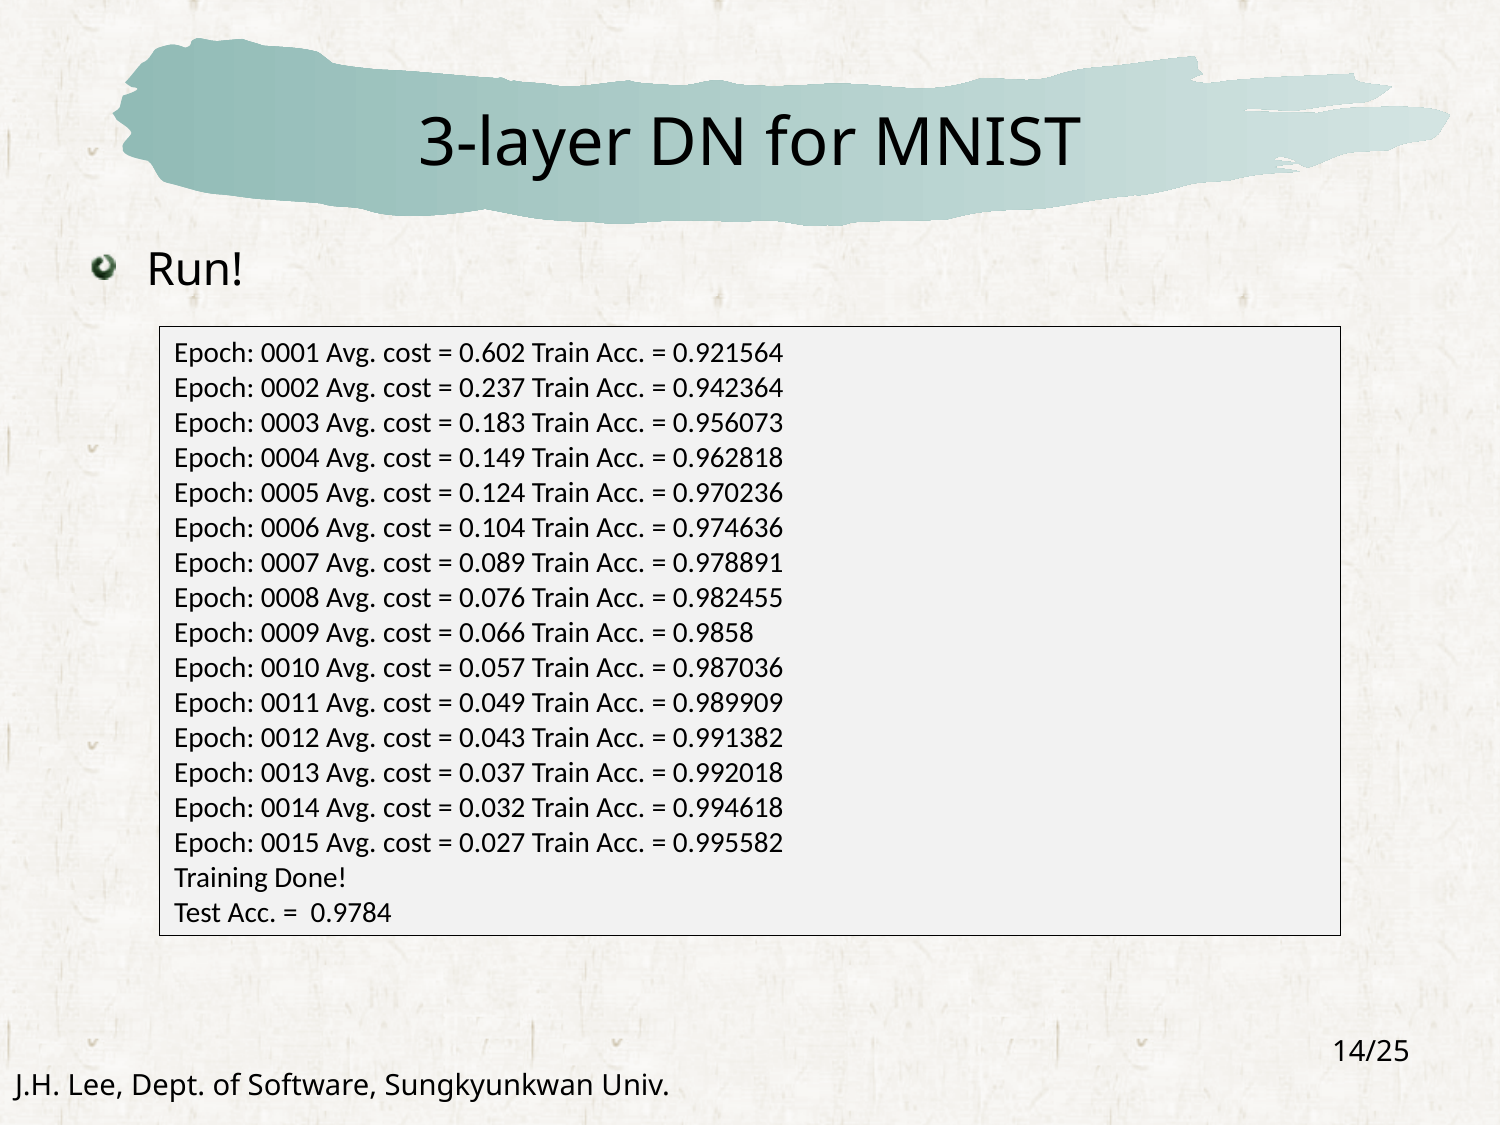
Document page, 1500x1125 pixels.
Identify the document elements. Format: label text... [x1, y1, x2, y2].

footer J.H. Lee, Dept. of Software, Sungkyunkwan Univ. [0, 1058, 762, 1102]
title 3-layer DN for MNIST [75, 45, 1425, 231]
text_box Epoch: 0001 Avg. cost = 0.602 Train Acc. = 0.921564 Epoch: 0002 Avg. cost = 0.237 Train Acc. = 0.942364 Epoch: 0003 Avg. cost = 0.183 Train Acc. = 0.956073 Epoch: 0004 Avg. cost = 0.149 Train Acc. = 0.962818 Epoch: 0005 Avg. cost = 0.124 Train Acc. = 0.970236 Epoch: 0006 Avg. cost = 0.104 Train Acc. = 0.974636 Epoch: 0007 Avg. cost = 0.089 Train Acc. = 0.978891 Epoch: 0008 Avg. cost = 0.076 Train Acc. = 0.982455 Epoch: 0009 Avg. cost = 0.066 Train Acc. = 0.9858 Epoch: 0010 Avg. cost = 0.057 Train Acc. = 0.987036 Epoch: 0011 Avg. cost = 0.049 Train Acc. = 0.989909 Epoch: 0012 Avg. cost = 0.043 Train Acc. = 0.991382 Epoch: 0013 Avg. cost = 0.037 Train Acc. = 0.992018 Epoch: 0014 Avg. cost = 0.032 Train Acc. = 0.994618 Epoch: 0015 Avg. cost = 0.027 Train Acc. = 0.995582 Training Done! Test Acc. = 0.9784 [159, 326, 1341, 936]
picture [0, 0, 1500, 1125]
slide_number 14/25 [1074, 1024, 1426, 1103]
list Run! [75, 231, 1425, 1005]
